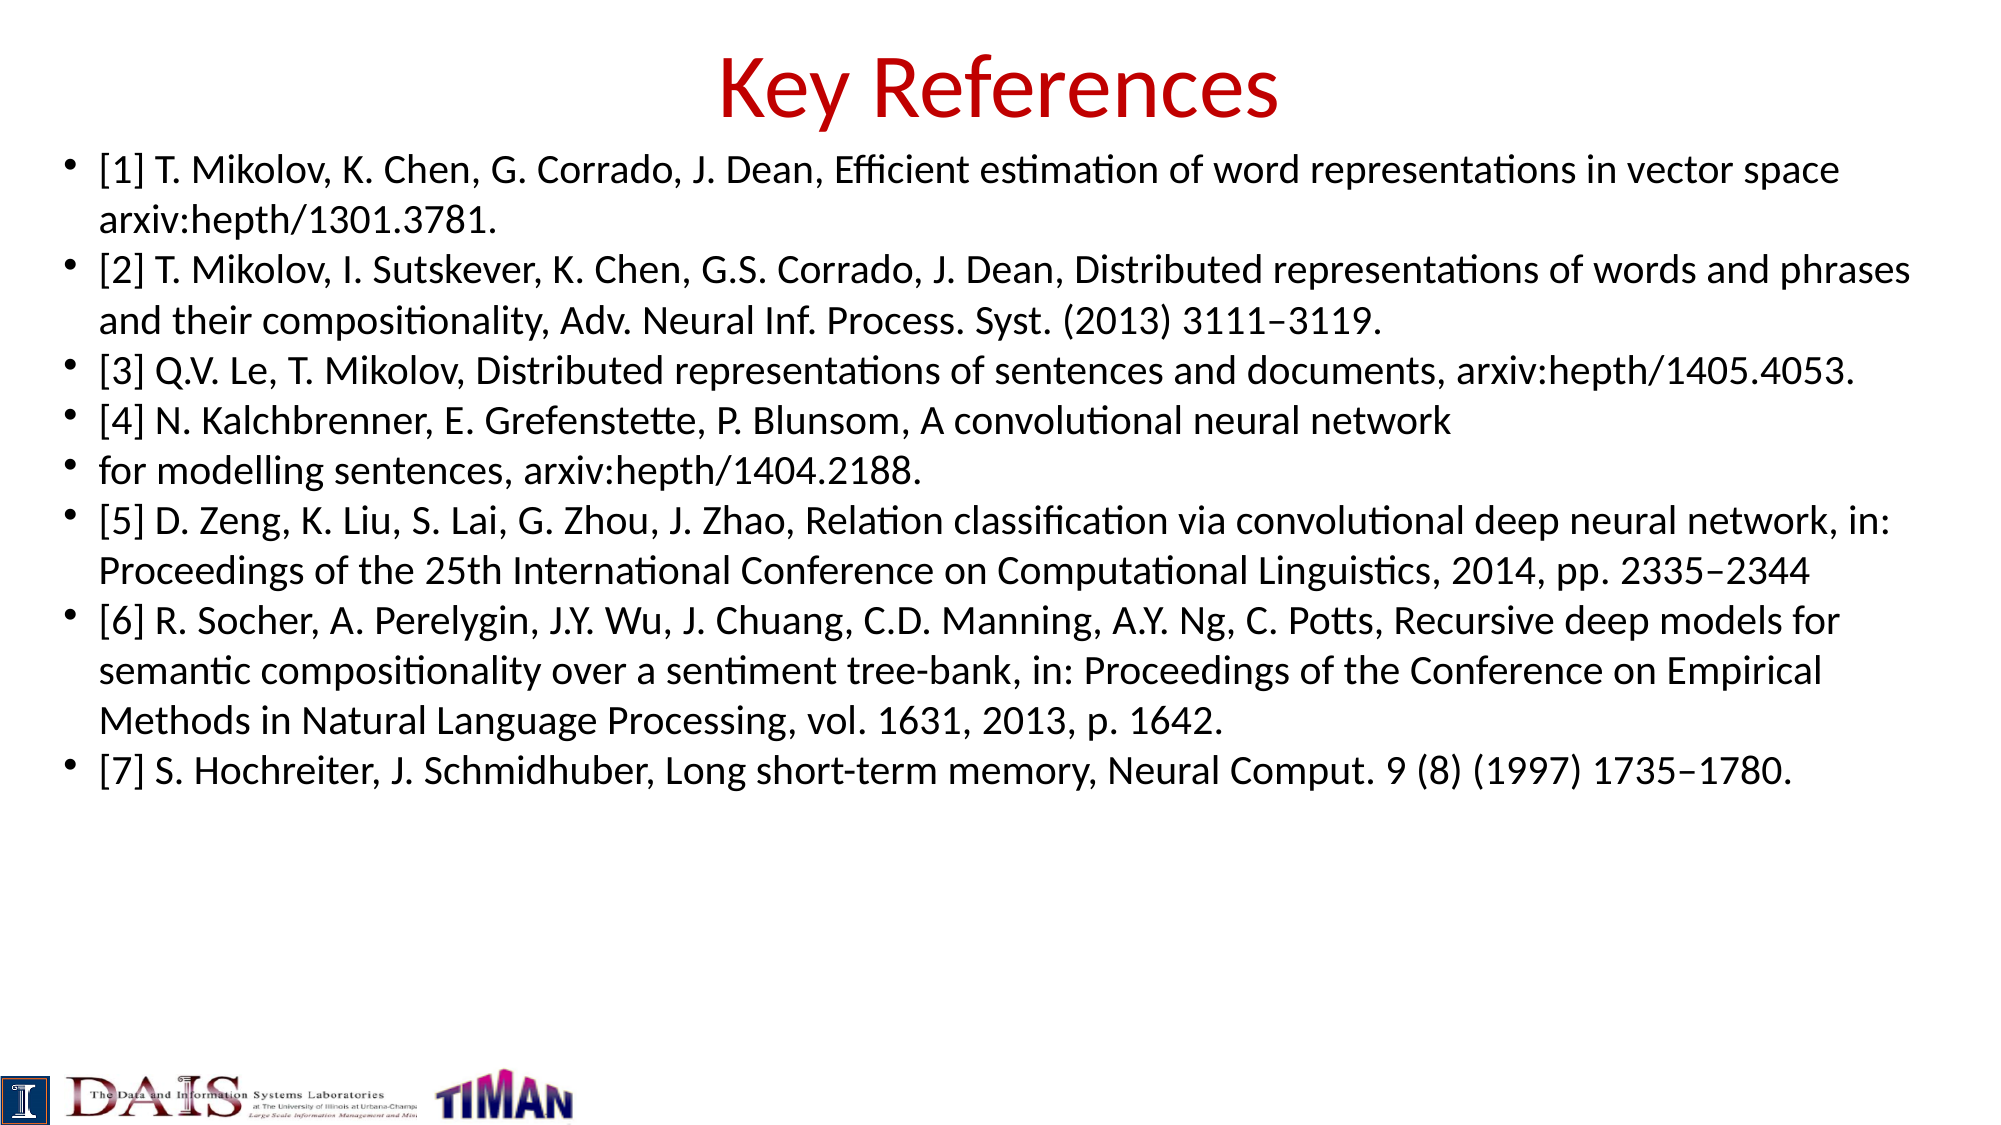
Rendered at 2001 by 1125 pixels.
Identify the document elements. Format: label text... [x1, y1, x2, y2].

text_box [1] T. Mikolov, K. Chen, G. Corrado, J. Dean, Efficient estimation of word representations in vector space arxiv:hepth/1301.3781. [2] T. Mikolov, I. Sutskever, K. Chen, G.S. Corrado, J. Dean, Distributed representations of words and phrases and their compositionality, Adv. Neural Inf. Process. Syst. (2013) 3111–3119. [3] Q.V. Le, T. Mikolov, Distributed representations of sentences and documents, arxiv:hepth/1405.4053. [4] N. Kalchbrenner, E. Grefenstette, P. Blunsom, A convolutional neural network for modelling sentences, arxiv:hepth/1404.2188. [5] D. Zeng, K. Liu, S. Lai, G. Zhou, J. Zhao, Relation classification via convolutional deep neural network, in: Proceedings of the 25th International Conference on Computational Linguistics, 2014, pp. 2335–2344 [6] R. Socher, A. Perelygin, J.Y. Wu, J. Chuang, C.D. Manning, A.Y. Ng, C. Potts, Recursive deep models for semantic compositionality over a sentiment tree-bank, in: Proceedings of the Conference on Empirical Methods in Natural Language Processing, vol. 1631, 2013, p. 1642. [7] S. Hochreiter, J. Schmidhuber, Long short-term memory, Neural Comput. 9 (8) (1997) 1735–1780. [48, 163, 1965, 948]
picture [64, 1064, 584, 1125]
picture [0, 1076, 50, 1125]
text_box Key References [0, 0, 2000, 163]
